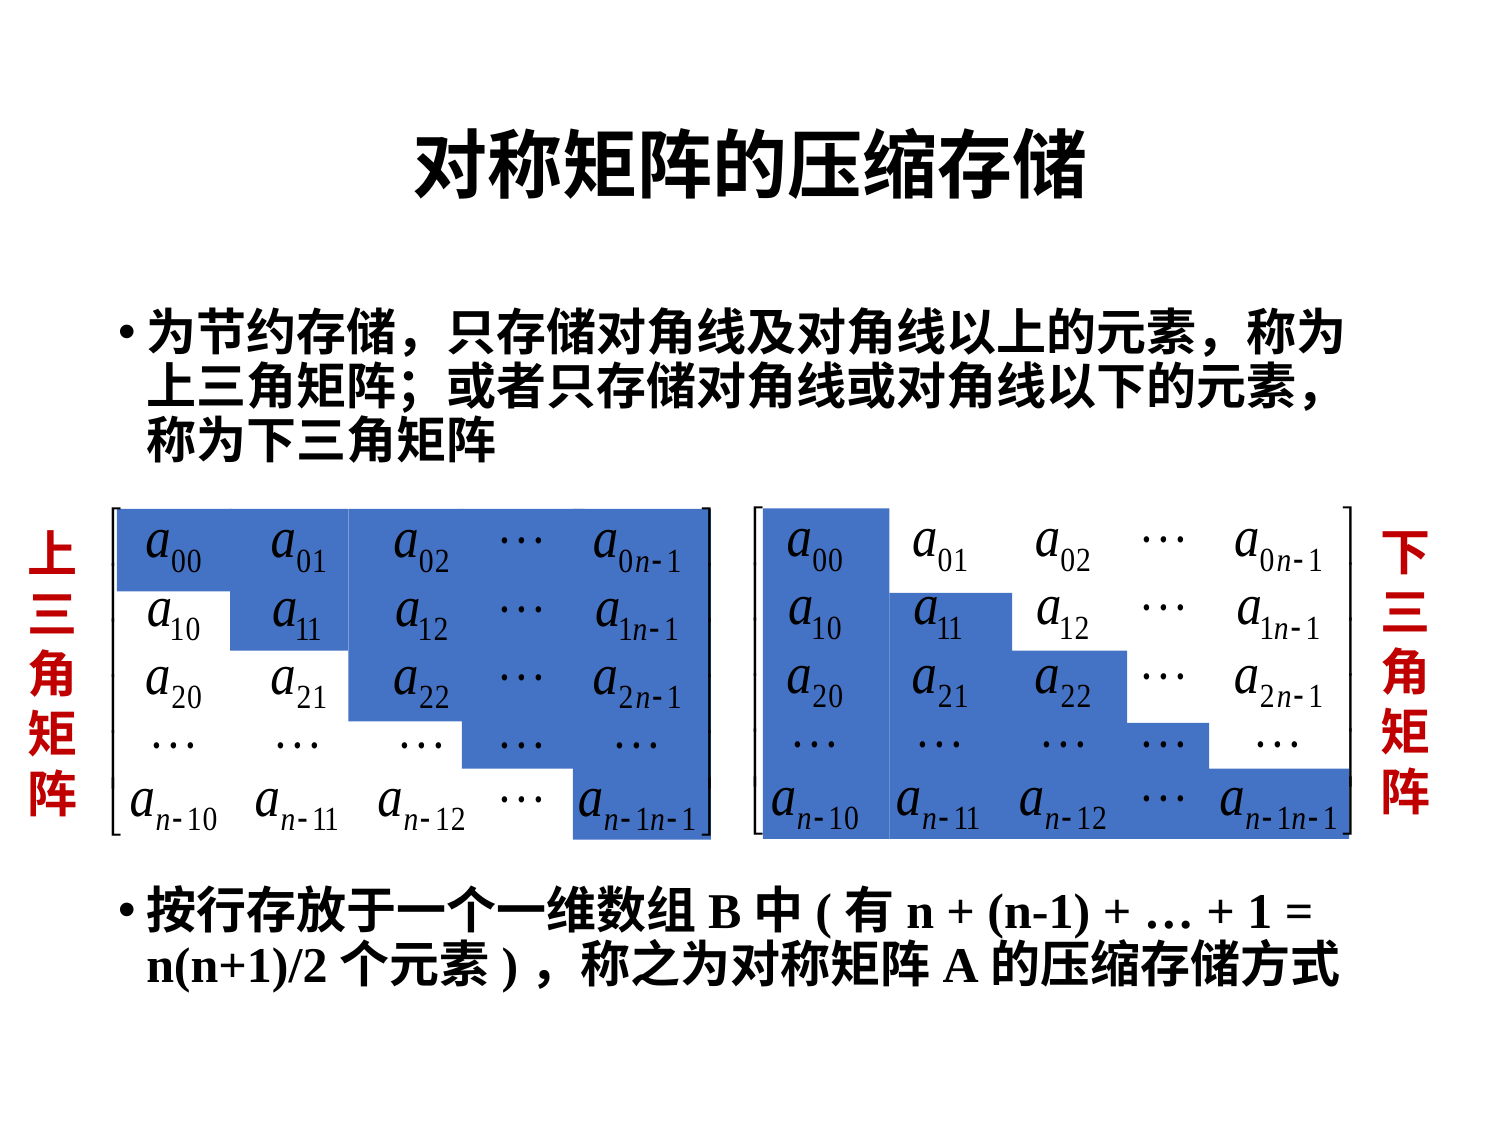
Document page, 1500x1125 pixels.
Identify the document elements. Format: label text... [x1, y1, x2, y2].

list 为节约存储，只存储对角线及对角线以上的元素，称为上三角矩阵；或者只存储对角线或对角线以下的元素，称为下三角矩阵 按行存放于一个一维数组B中(有n + (n-1) + … + 1 = n(n+1)/2个元素)，称之为对称矩阵A的压缩存储方式 [103, 299, 1397, 1014]
text_box 下三角矩阵 [1374, 513, 1448, 828]
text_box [741, 497, 1374, 845]
title 对称矩阵的压缩存储 [103, 59, 1397, 278]
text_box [100, 498, 732, 846]
text_box 上三角矩阵 [12, 514, 97, 830]
